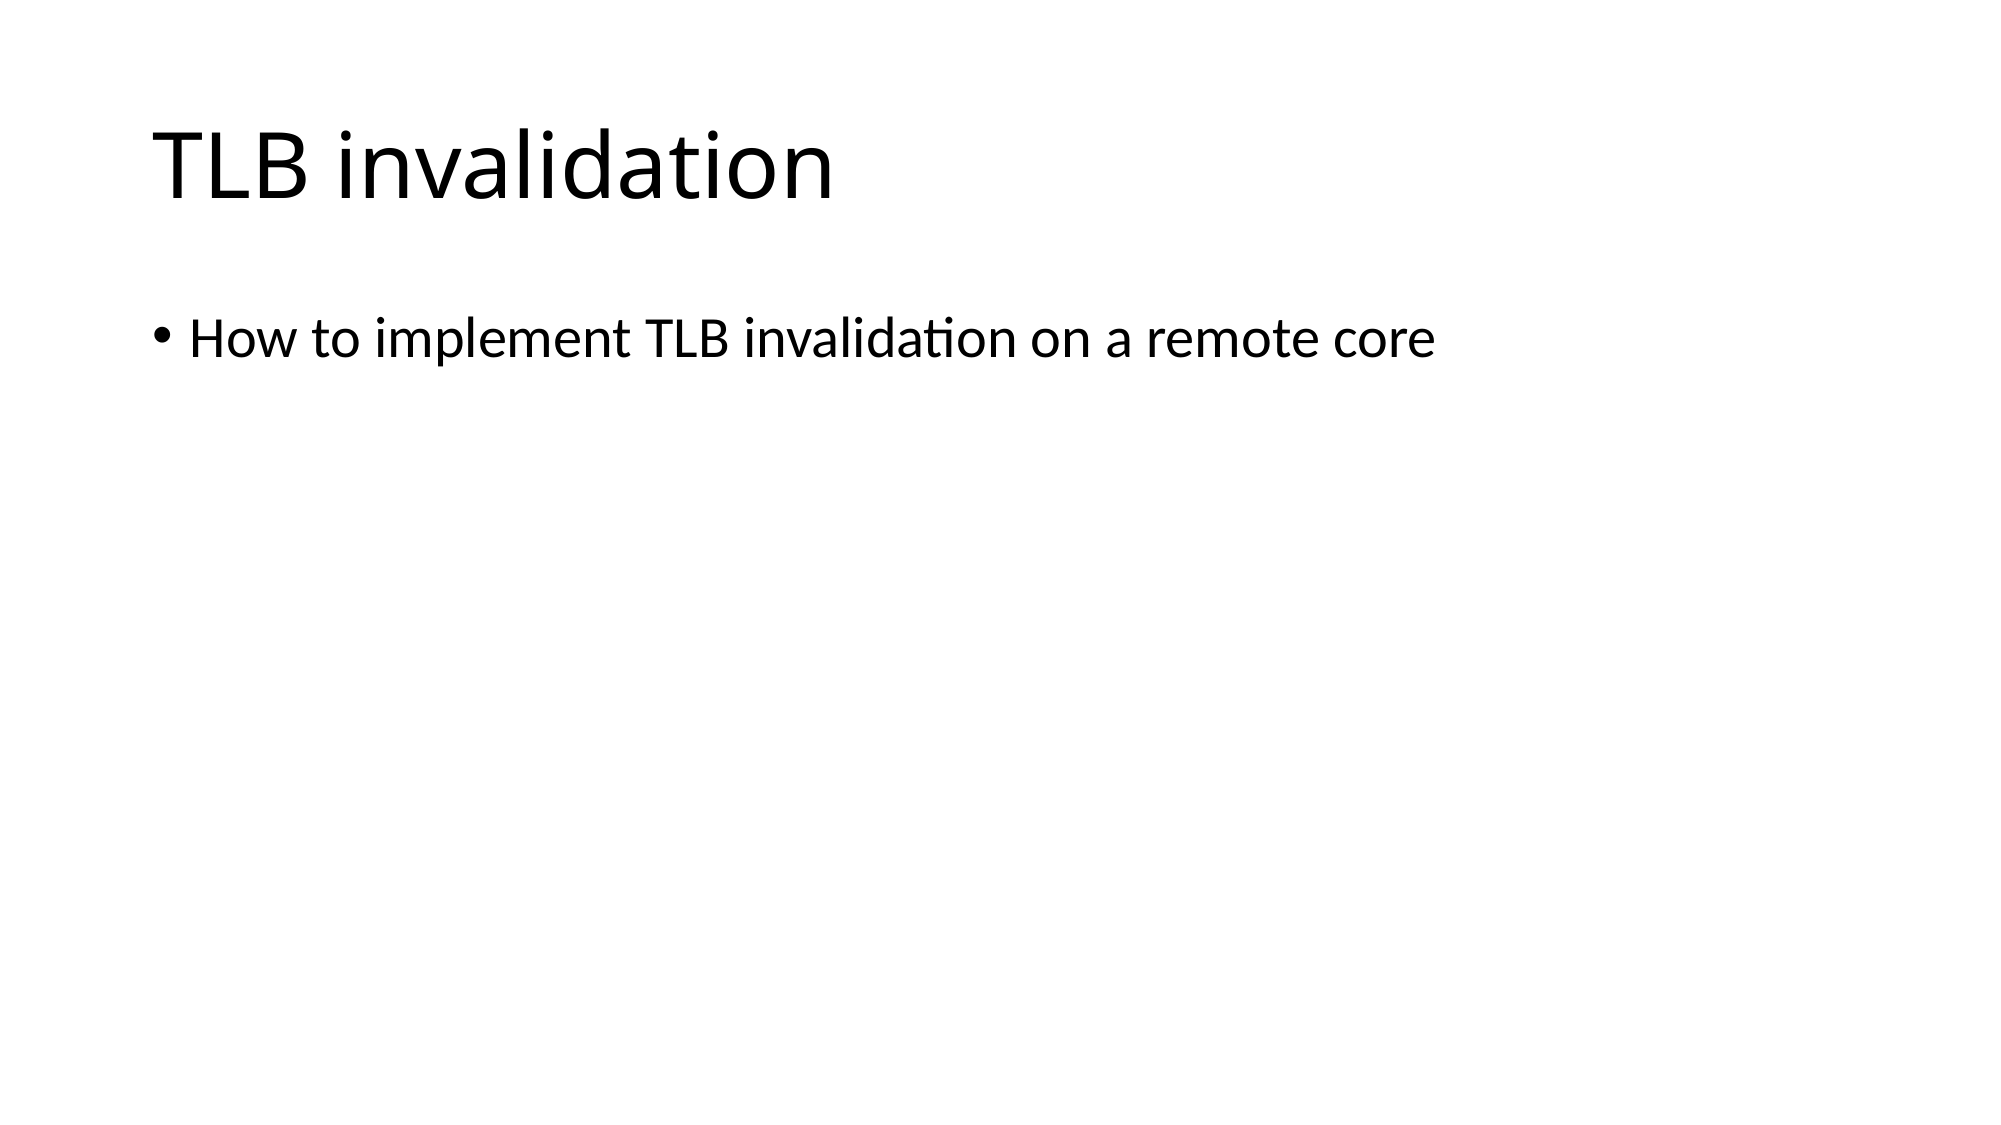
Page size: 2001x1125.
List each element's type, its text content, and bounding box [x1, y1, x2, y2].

list How to implement TLB invalidation on a remote core [137, 299, 1863, 1014]
title TLB invalidation [137, 59, 1863, 278]
